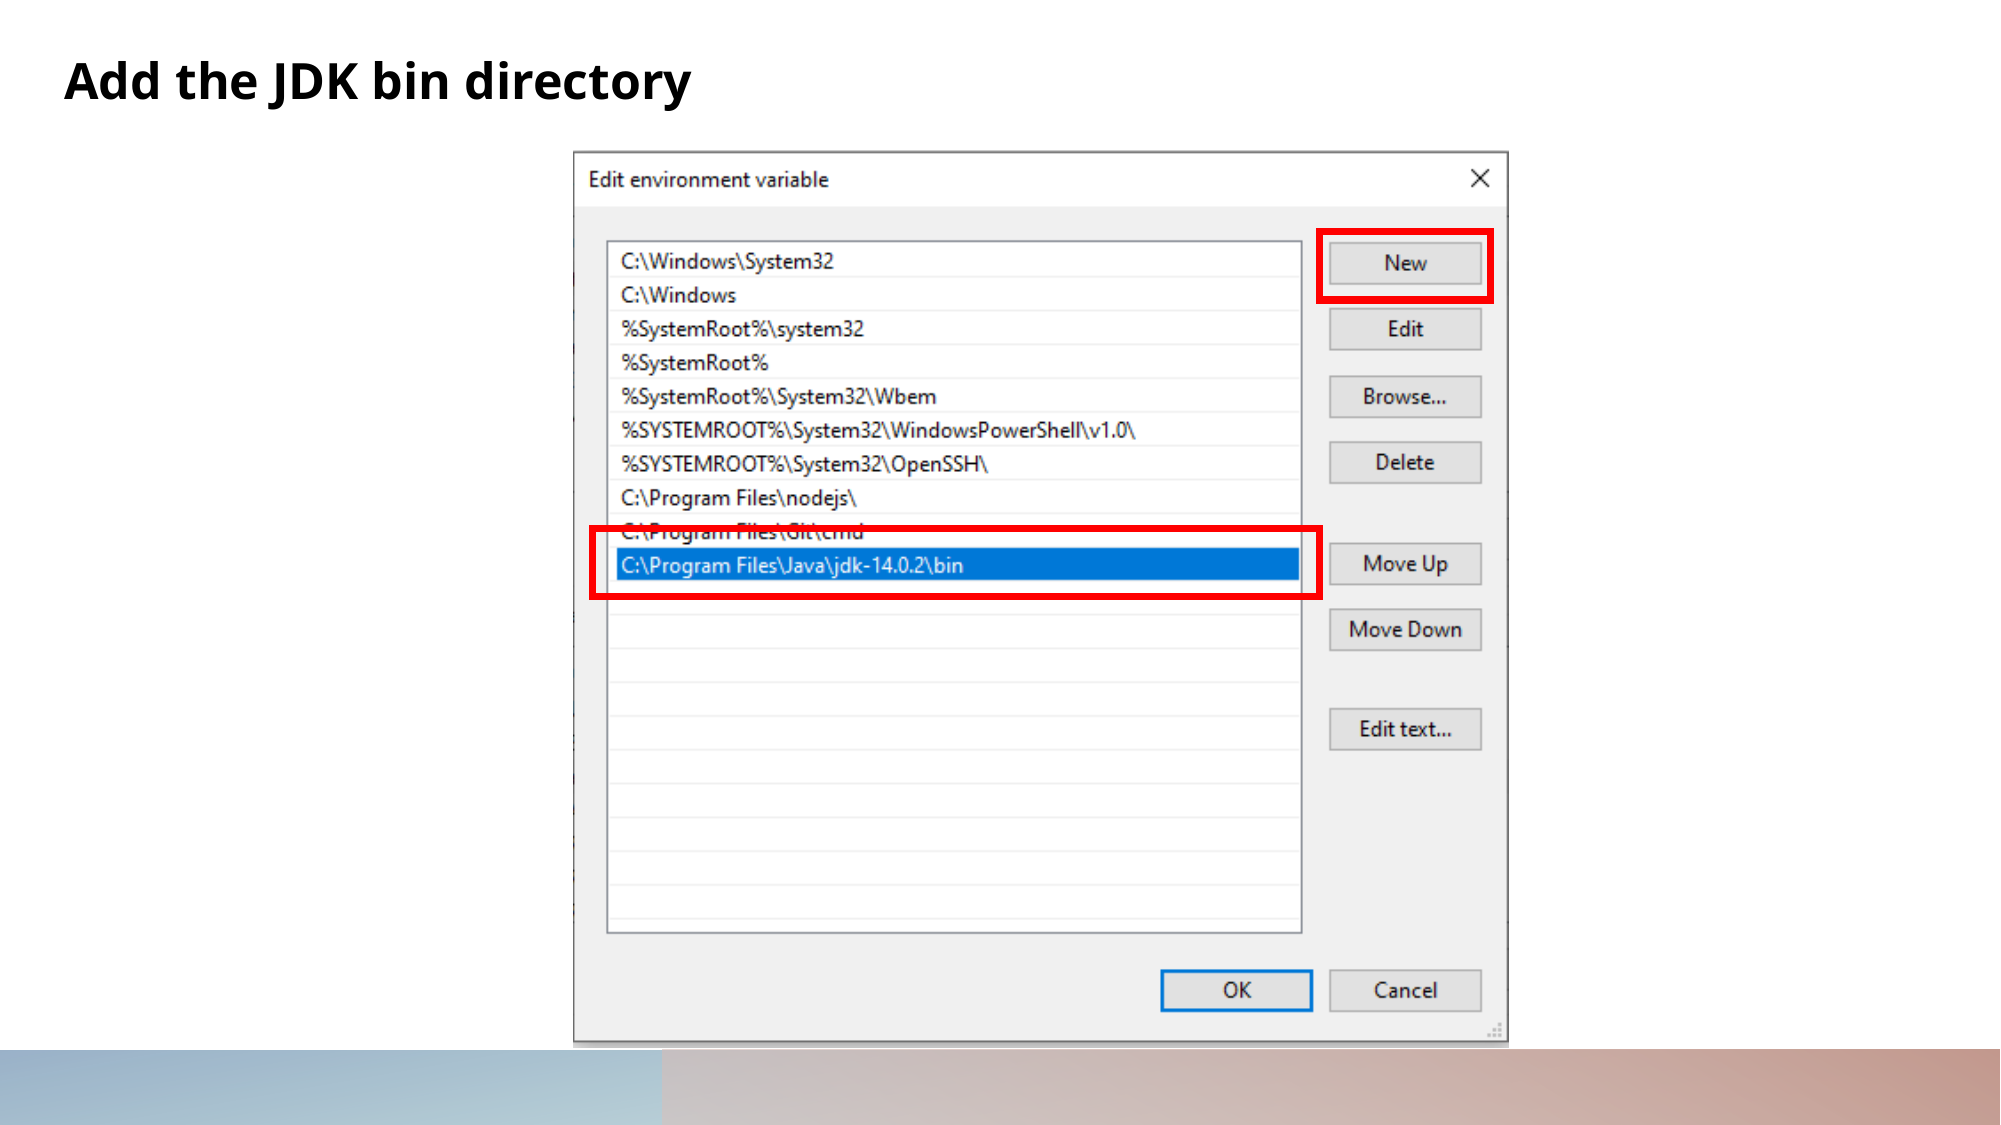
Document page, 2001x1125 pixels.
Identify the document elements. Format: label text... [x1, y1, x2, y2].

picture [572, 150, 1509, 1048]
text_box Add the JDK bin directory [49, 41, 1524, 117]
